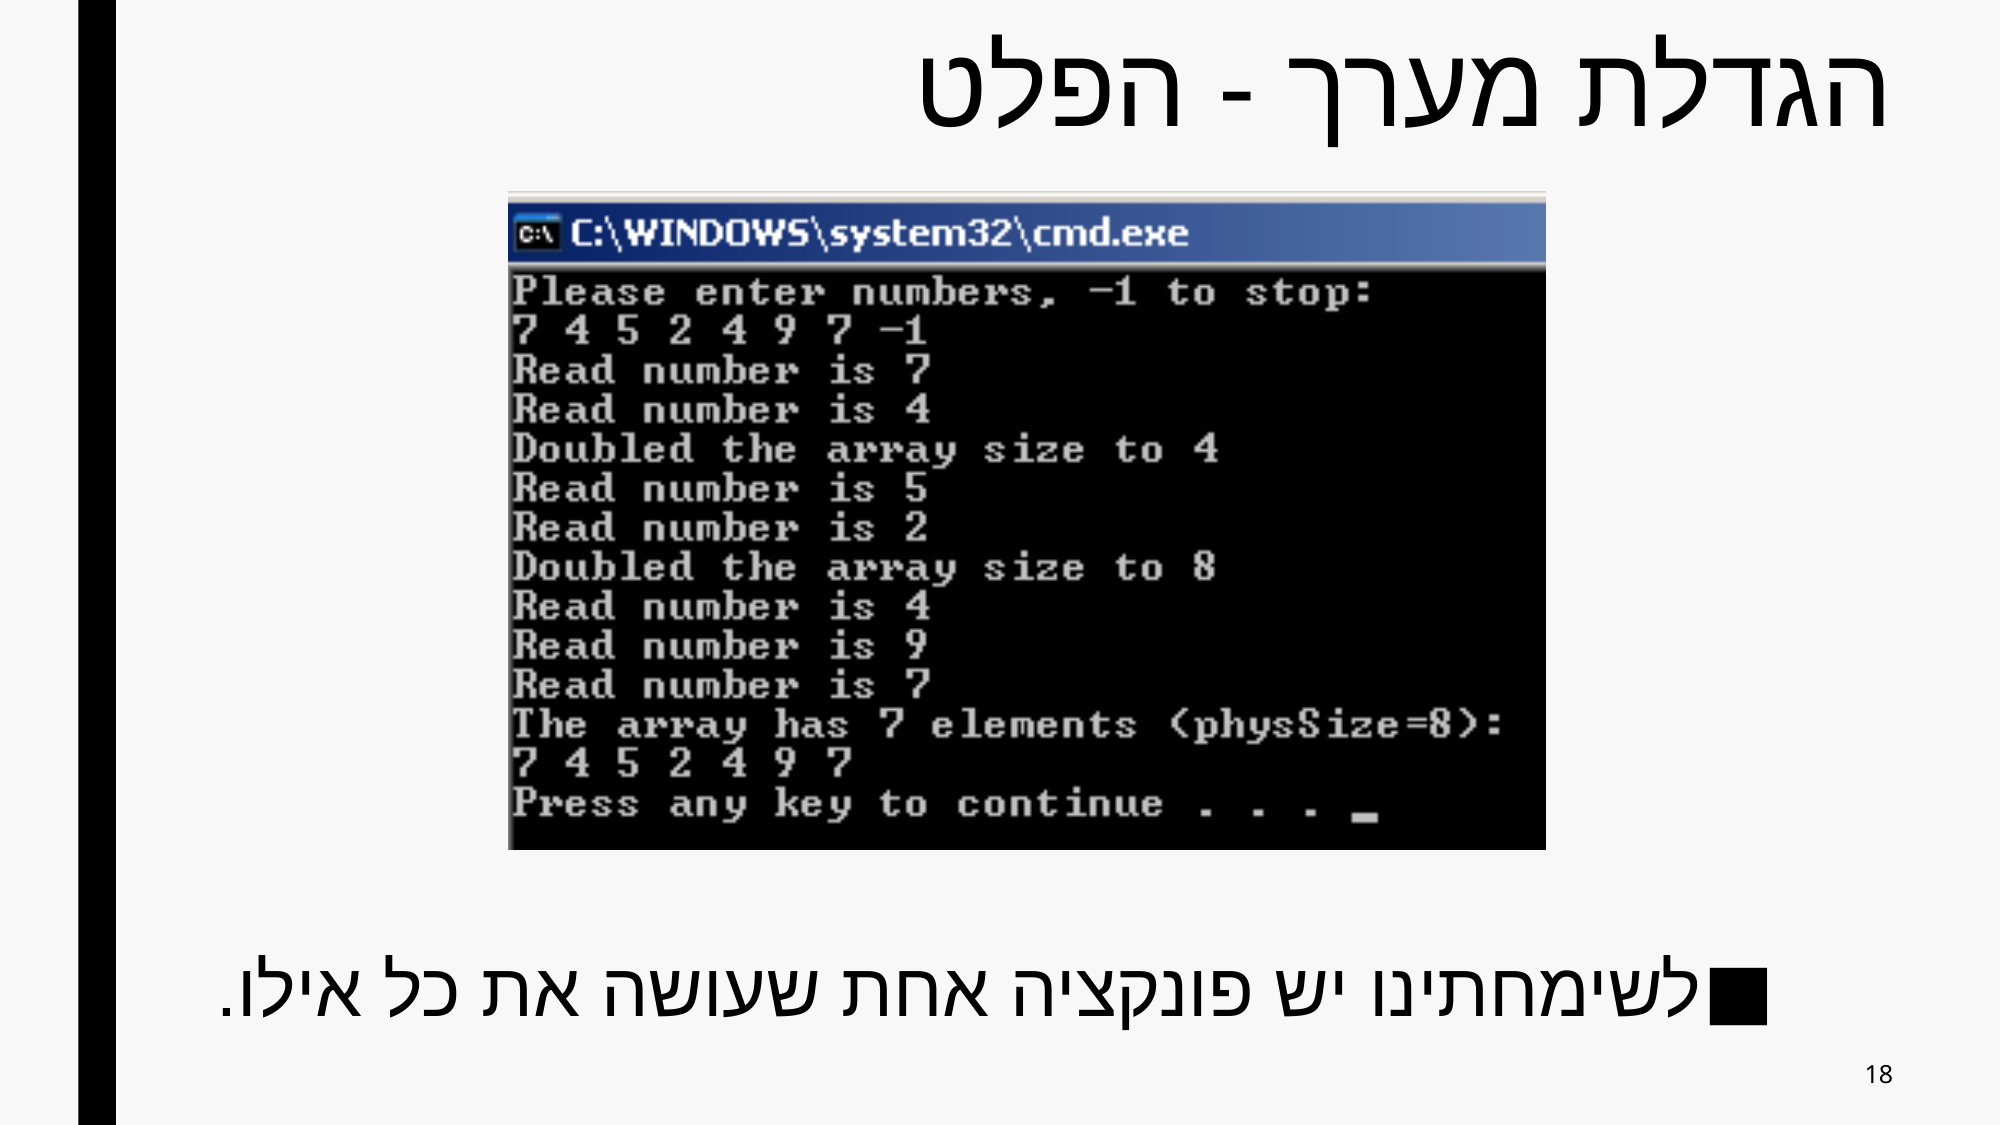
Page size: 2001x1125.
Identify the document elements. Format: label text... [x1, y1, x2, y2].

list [508, 191, 1546, 850]
text_box לשימחתינו יש פונקציה אחת שעושה את כל אילו. [30, 916, 1789, 1125]
slide_number 18 [1789, 1042, 1908, 1109]
title הגדלת מערך - הפלט [225, 22, 1908, 192]
